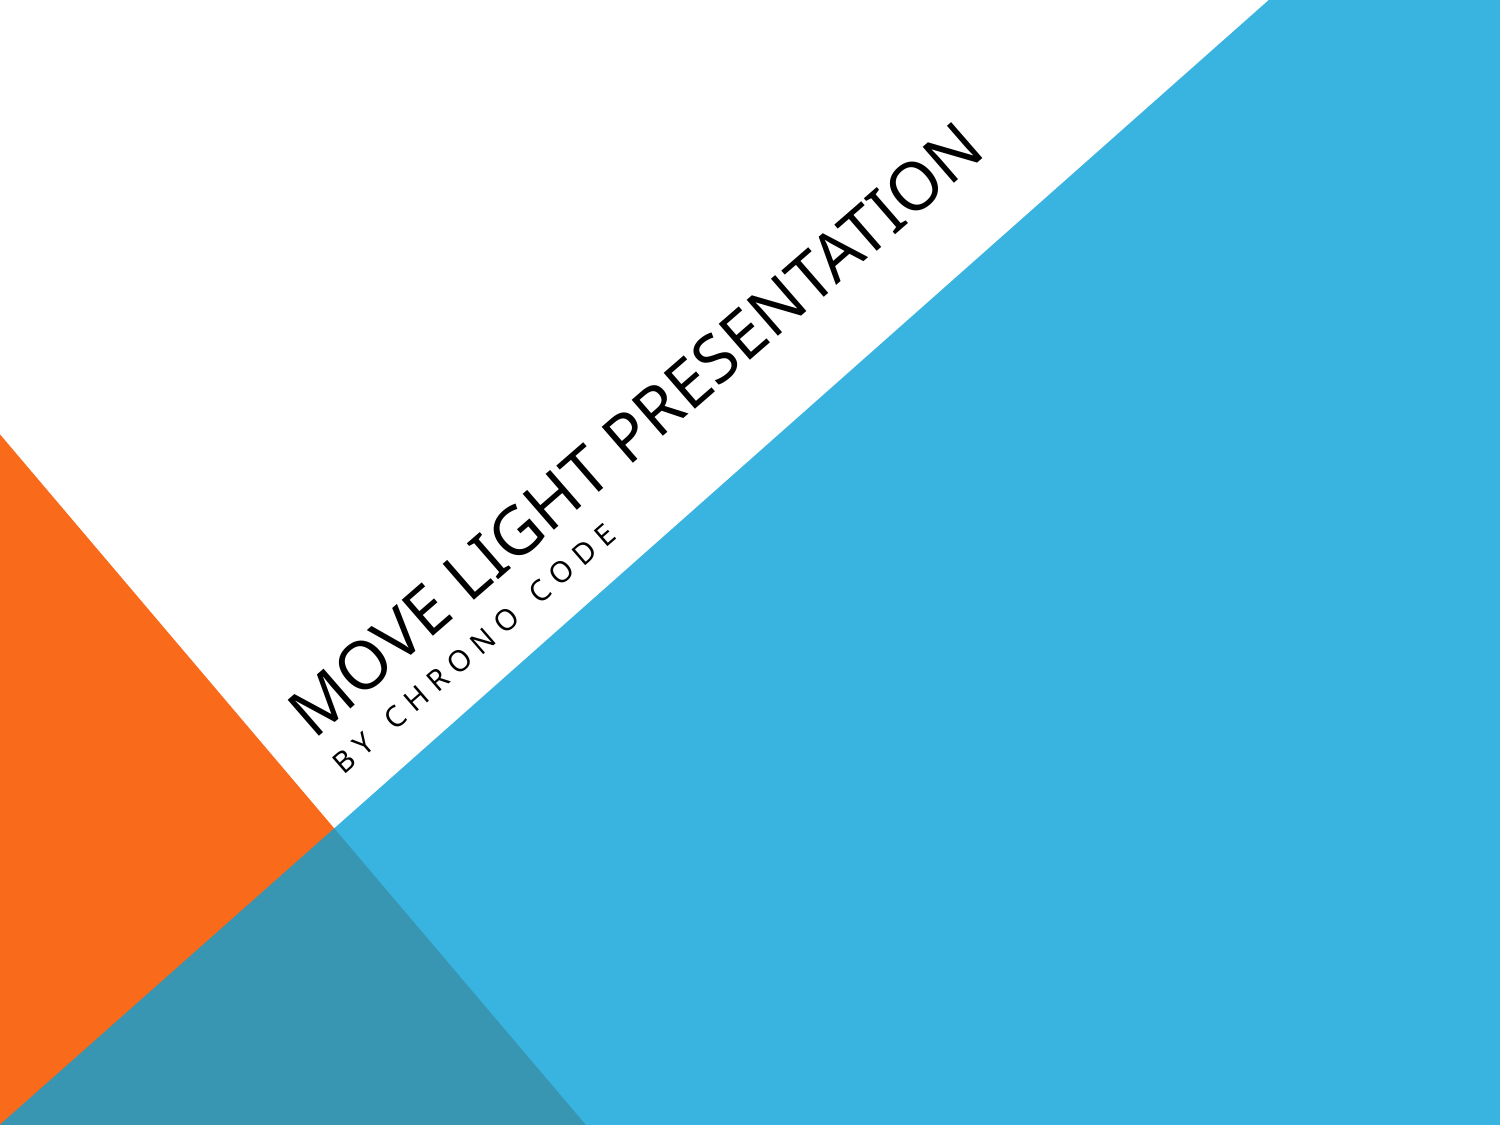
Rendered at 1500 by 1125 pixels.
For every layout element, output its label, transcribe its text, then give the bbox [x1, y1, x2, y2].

subtitle By Chrono Code [312, 61, 1154, 804]
title Move Light Presentation [182, 4, 1012, 761]
